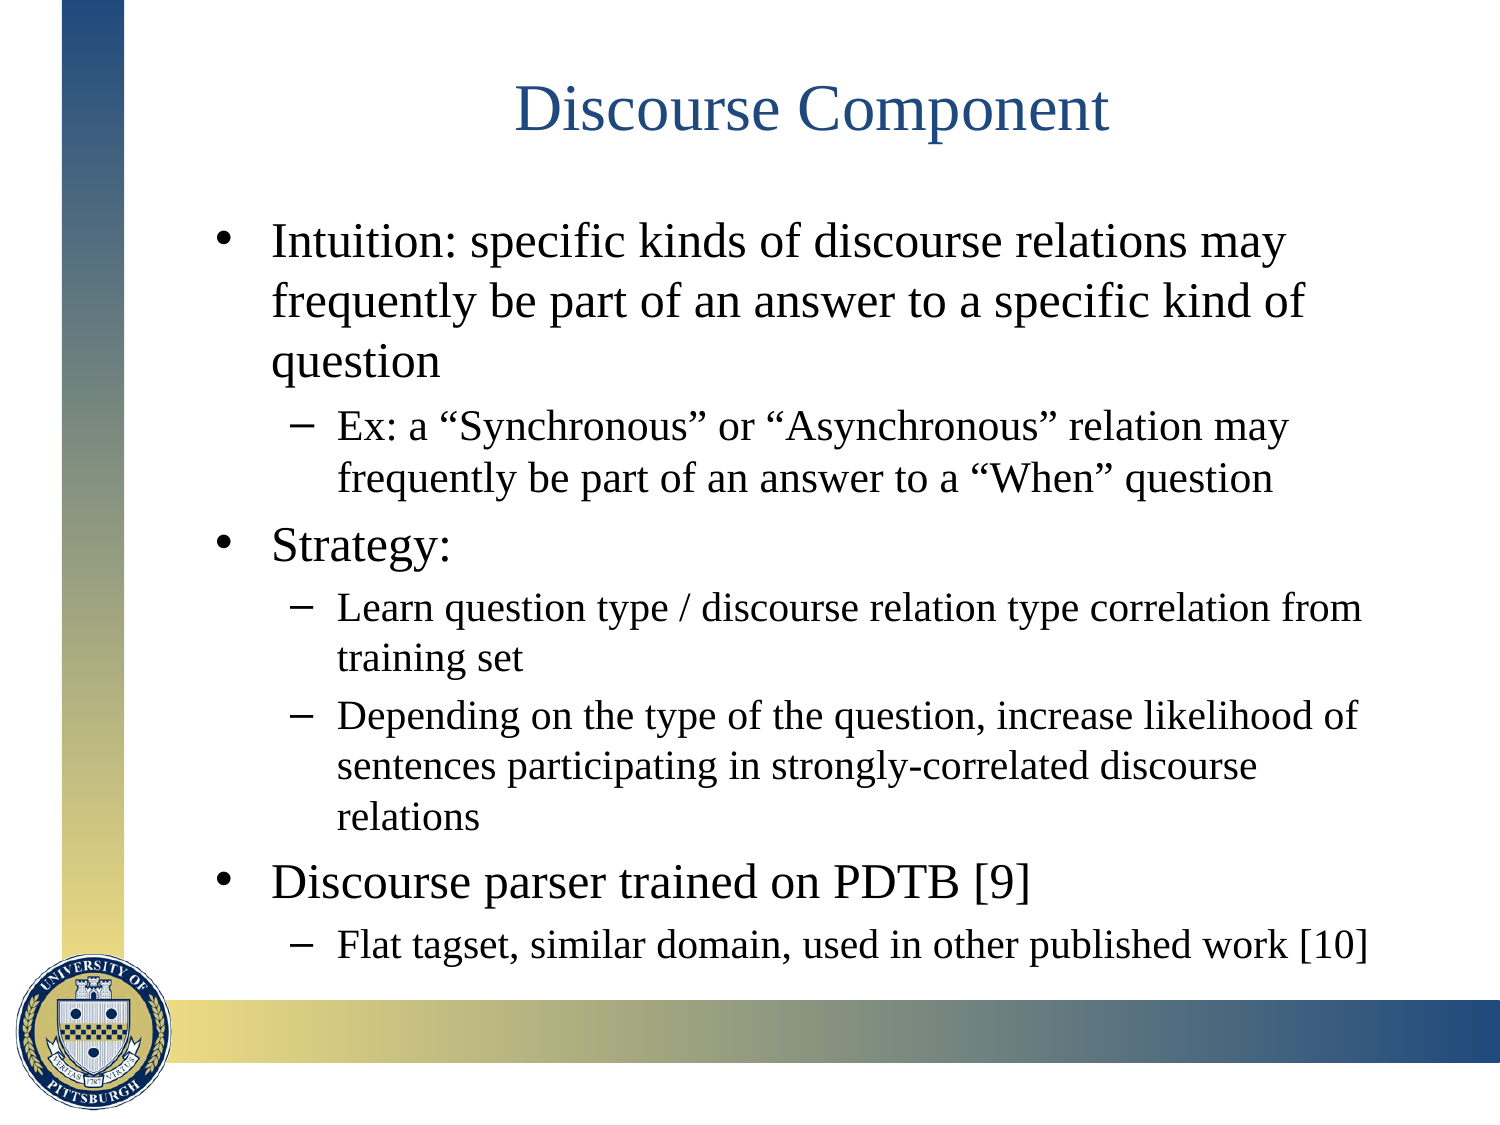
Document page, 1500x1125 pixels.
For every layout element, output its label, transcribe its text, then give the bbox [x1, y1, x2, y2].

picture [11, 949, 176, 1113]
list Intuition: specific kinds of discourse relations may frequently be part of an answer to a specific kind of question Ex: a “Synchronous” or “Asynchronous” relation may frequently be part of an answer to a “When” question Strategy: Learn question type / discourse relation type correlation from training set Depending on the type of the question, increase likelihood of sentences participating in strongly-correlated discourse relations Discourse parser trained on PDTB [9] Flat tagset, similar domain, used in other published work [10] [200, 200, 1425, 979]
text_box [60, 0, 126, 948]
title Discourse Component [200, 45, 1425, 163]
text_box [180, 998, 1500, 1065]
